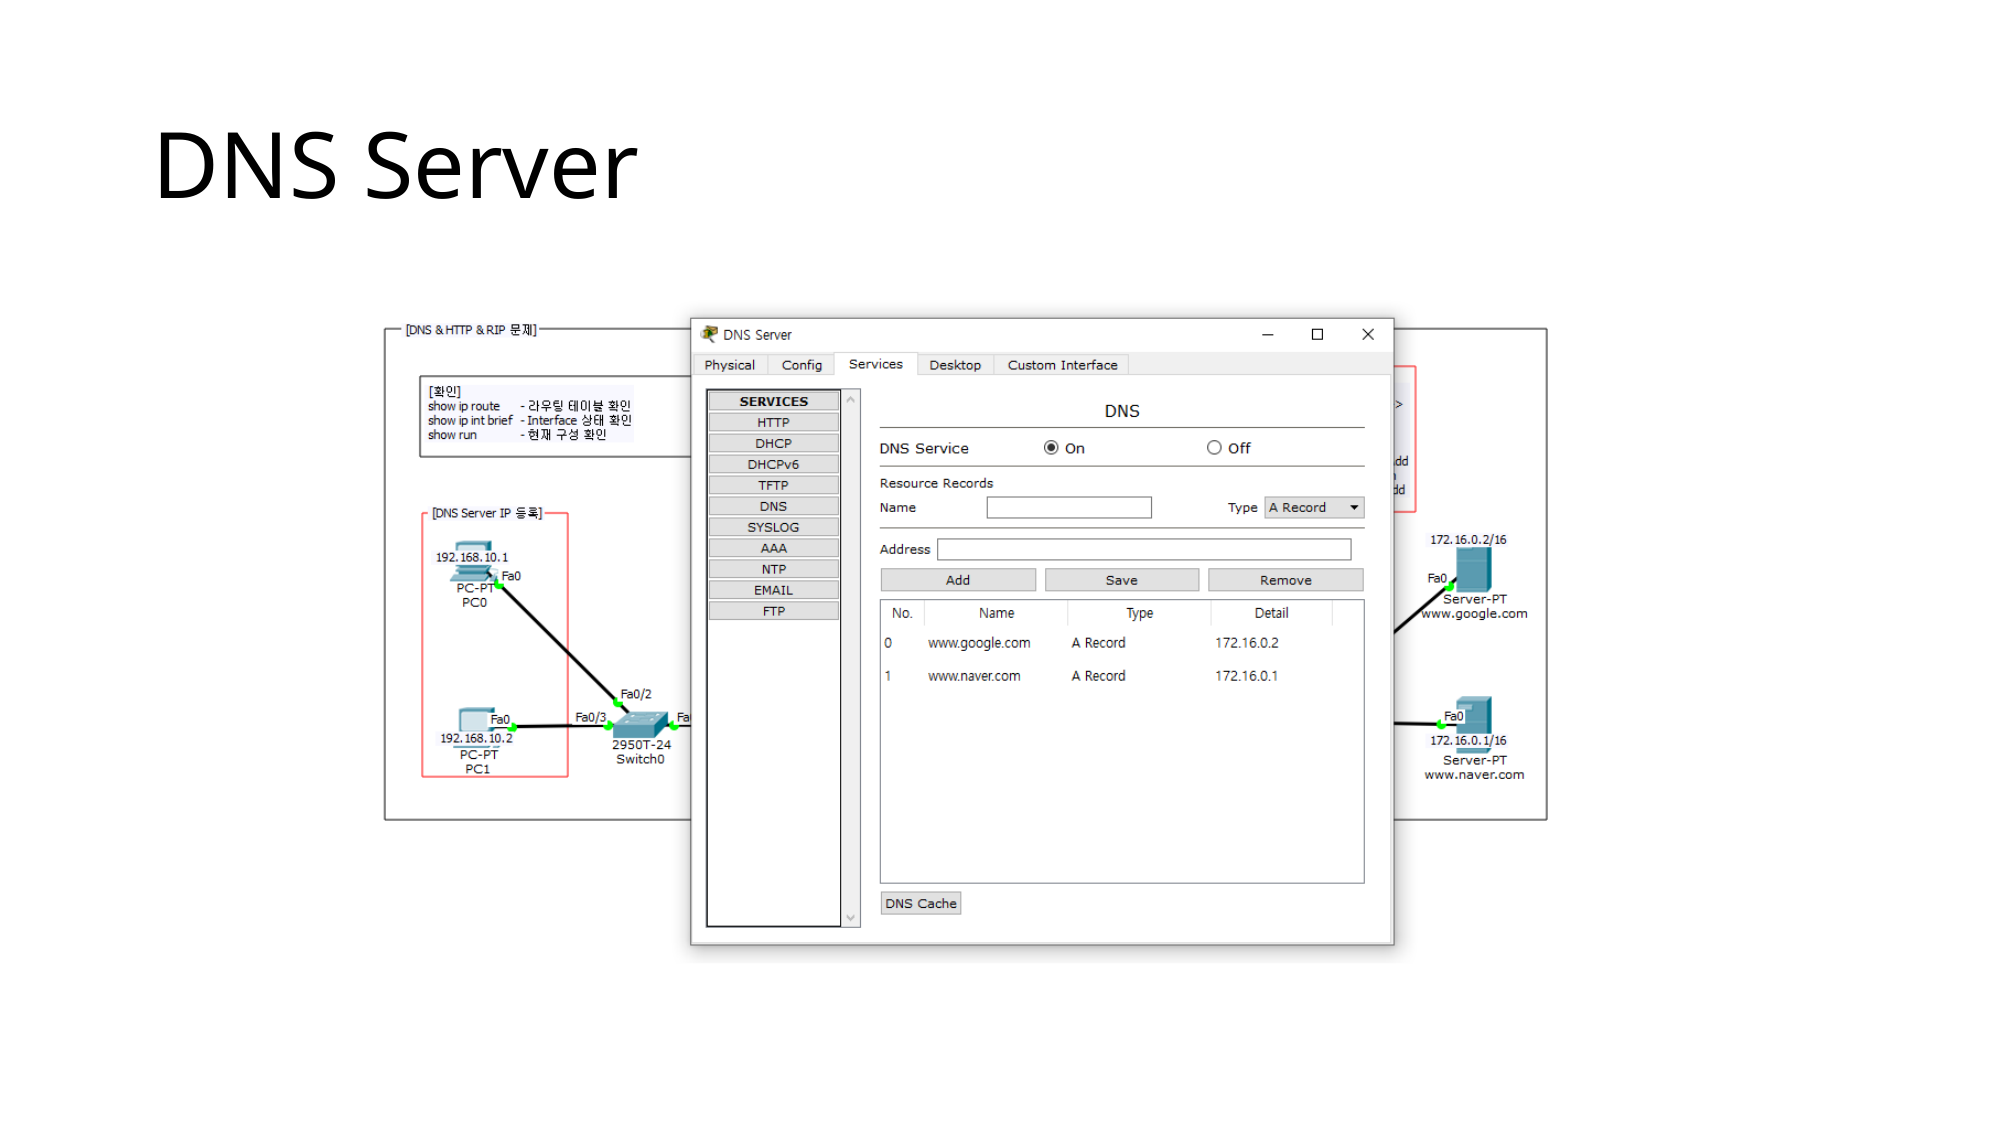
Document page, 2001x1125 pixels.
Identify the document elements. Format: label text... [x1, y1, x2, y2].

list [365, 299, 1635, 1014]
title DNS Server [137, 59, 1863, 278]
